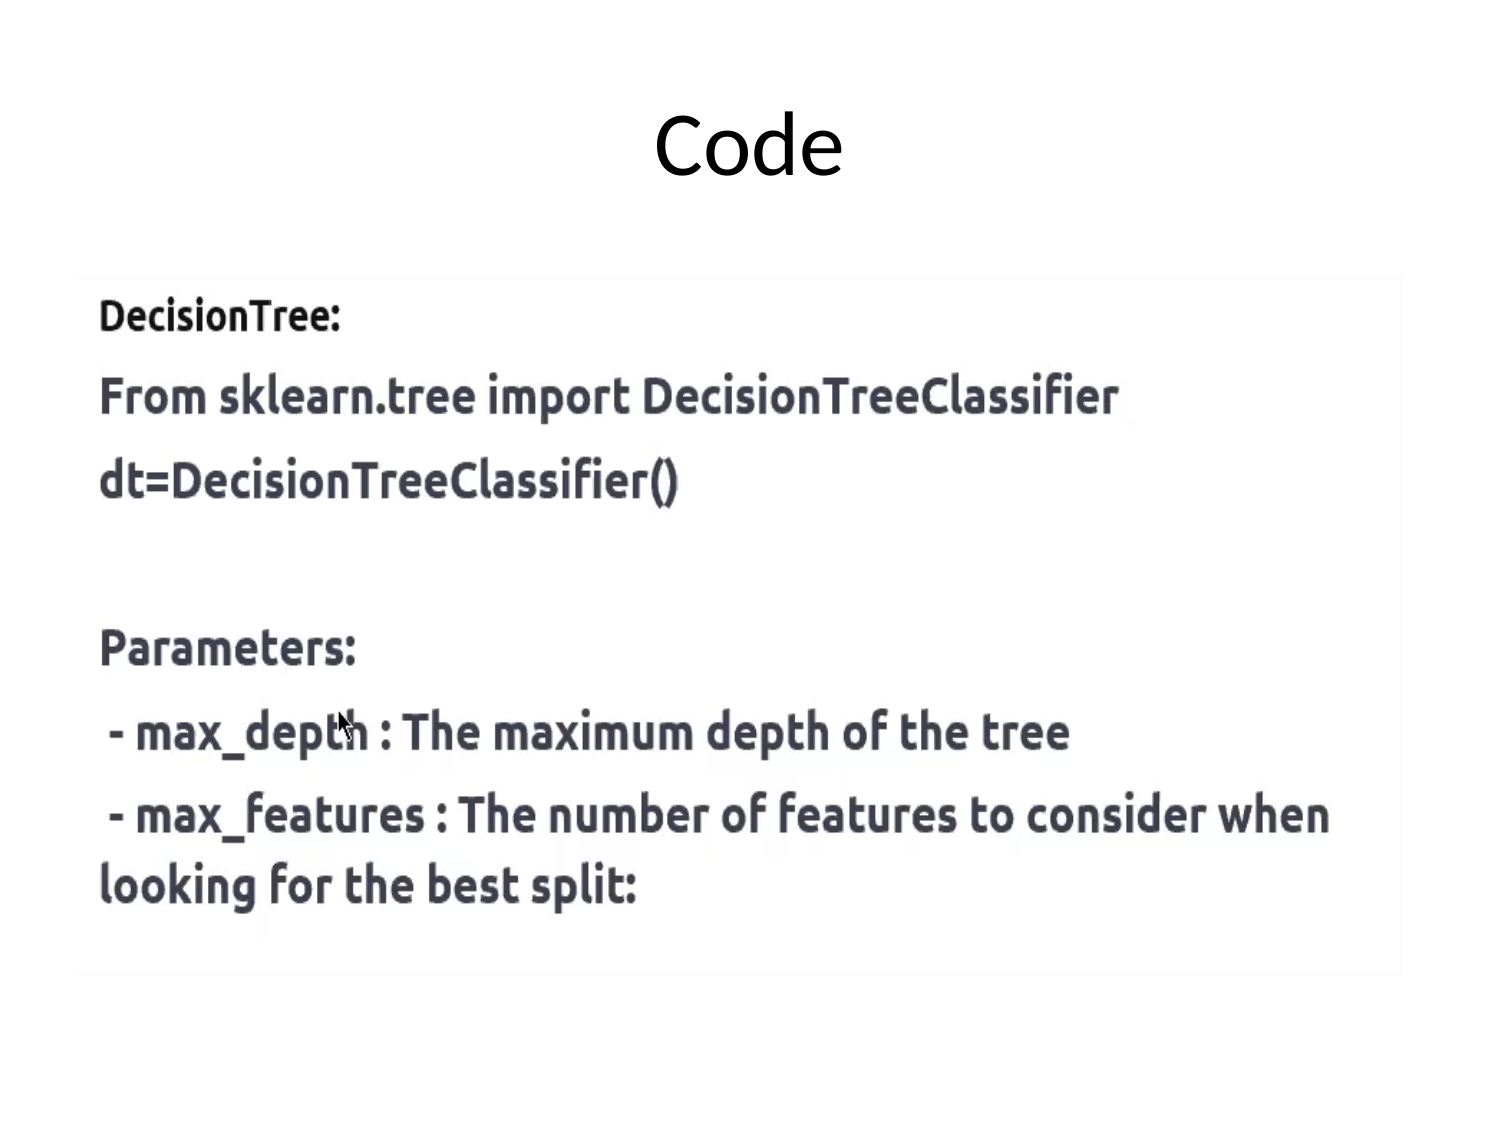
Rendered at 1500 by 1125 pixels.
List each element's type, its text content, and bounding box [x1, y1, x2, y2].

title Code [75, 45, 1425, 233]
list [76, 278, 1402, 977]
